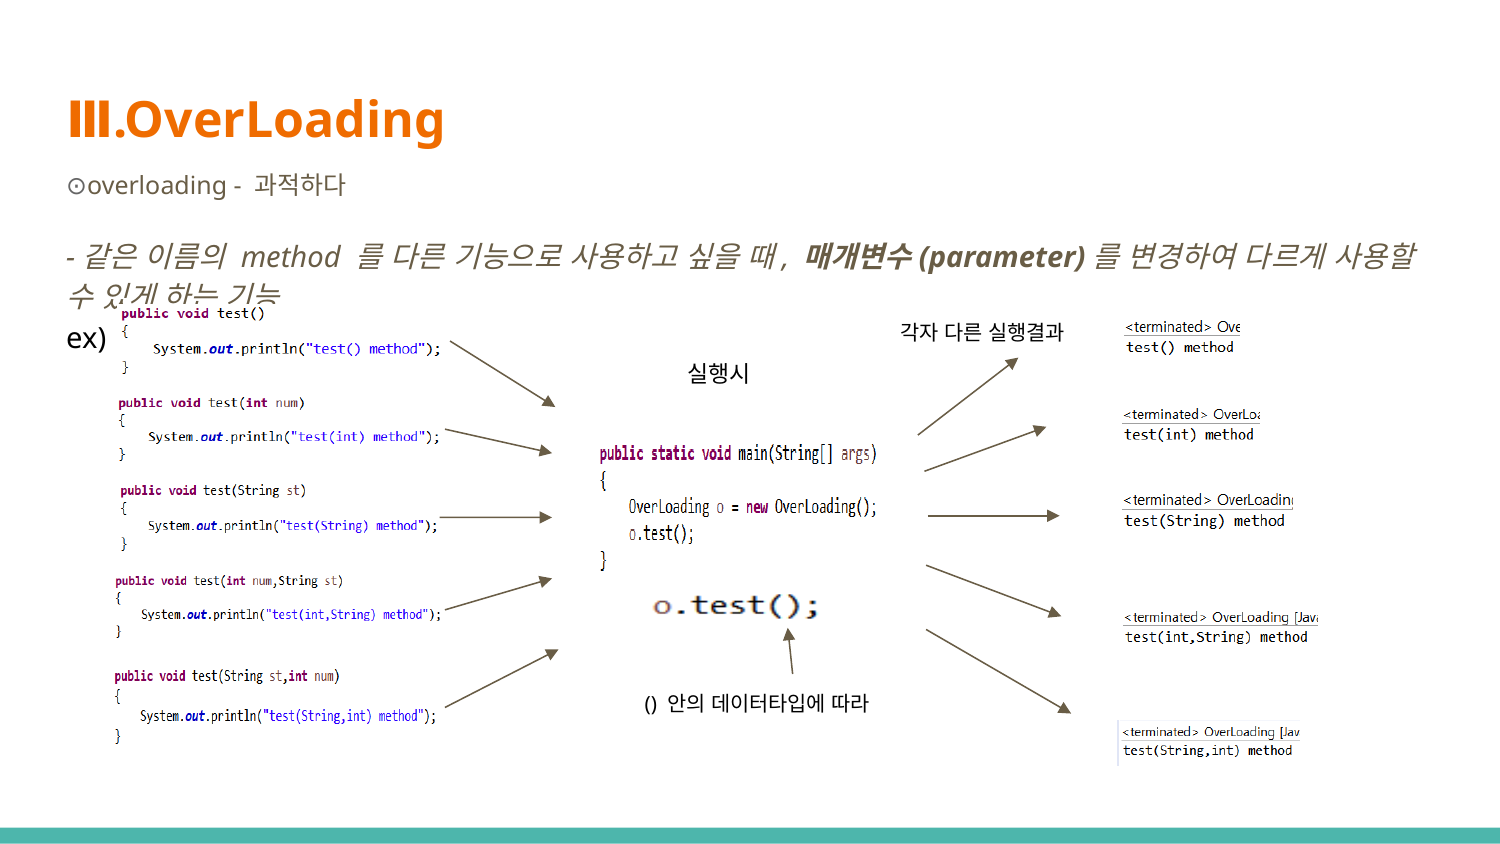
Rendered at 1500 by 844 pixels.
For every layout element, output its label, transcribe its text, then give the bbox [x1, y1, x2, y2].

picture [1120, 491, 1293, 537]
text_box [787, 627, 793, 675]
picture [1120, 404, 1260, 451]
picture [639, 593, 833, 627]
text_box ex) [51, 304, 116, 378]
picture [117, 304, 451, 378]
picture [1116, 720, 1301, 766]
text_box 각자 다른 실행결과 [885, 304, 1102, 345]
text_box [917, 357, 1019, 436]
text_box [444, 578, 553, 611]
text_box () 안의 데이터타입에 따라 [629, 675, 933, 734]
picture [1120, 605, 1318, 652]
picture [112, 395, 446, 463]
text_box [444, 428, 553, 454]
picture [117, 480, 440, 554]
text_box 실행시 [672, 344, 773, 404]
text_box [444, 649, 559, 708]
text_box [449, 340, 556, 408]
picture [112, 573, 446, 647]
title Ⅲ.OverLoading [51, 72, 1449, 149]
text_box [925, 629, 1072, 714]
picture [595, 437, 882, 579]
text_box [924, 426, 1047, 472]
list ⊙overloading - 과적하다 -같은 이름의 method 를 다른 기능으로 사용하고 싶을 때, 매개변수(parameter)를 변경하여 다르게 사용할 수 있게 하는 기능 [51, 149, 1449, 735]
picture [1120, 318, 1240, 364]
picture [112, 665, 446, 750]
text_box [925, 565, 1062, 617]
